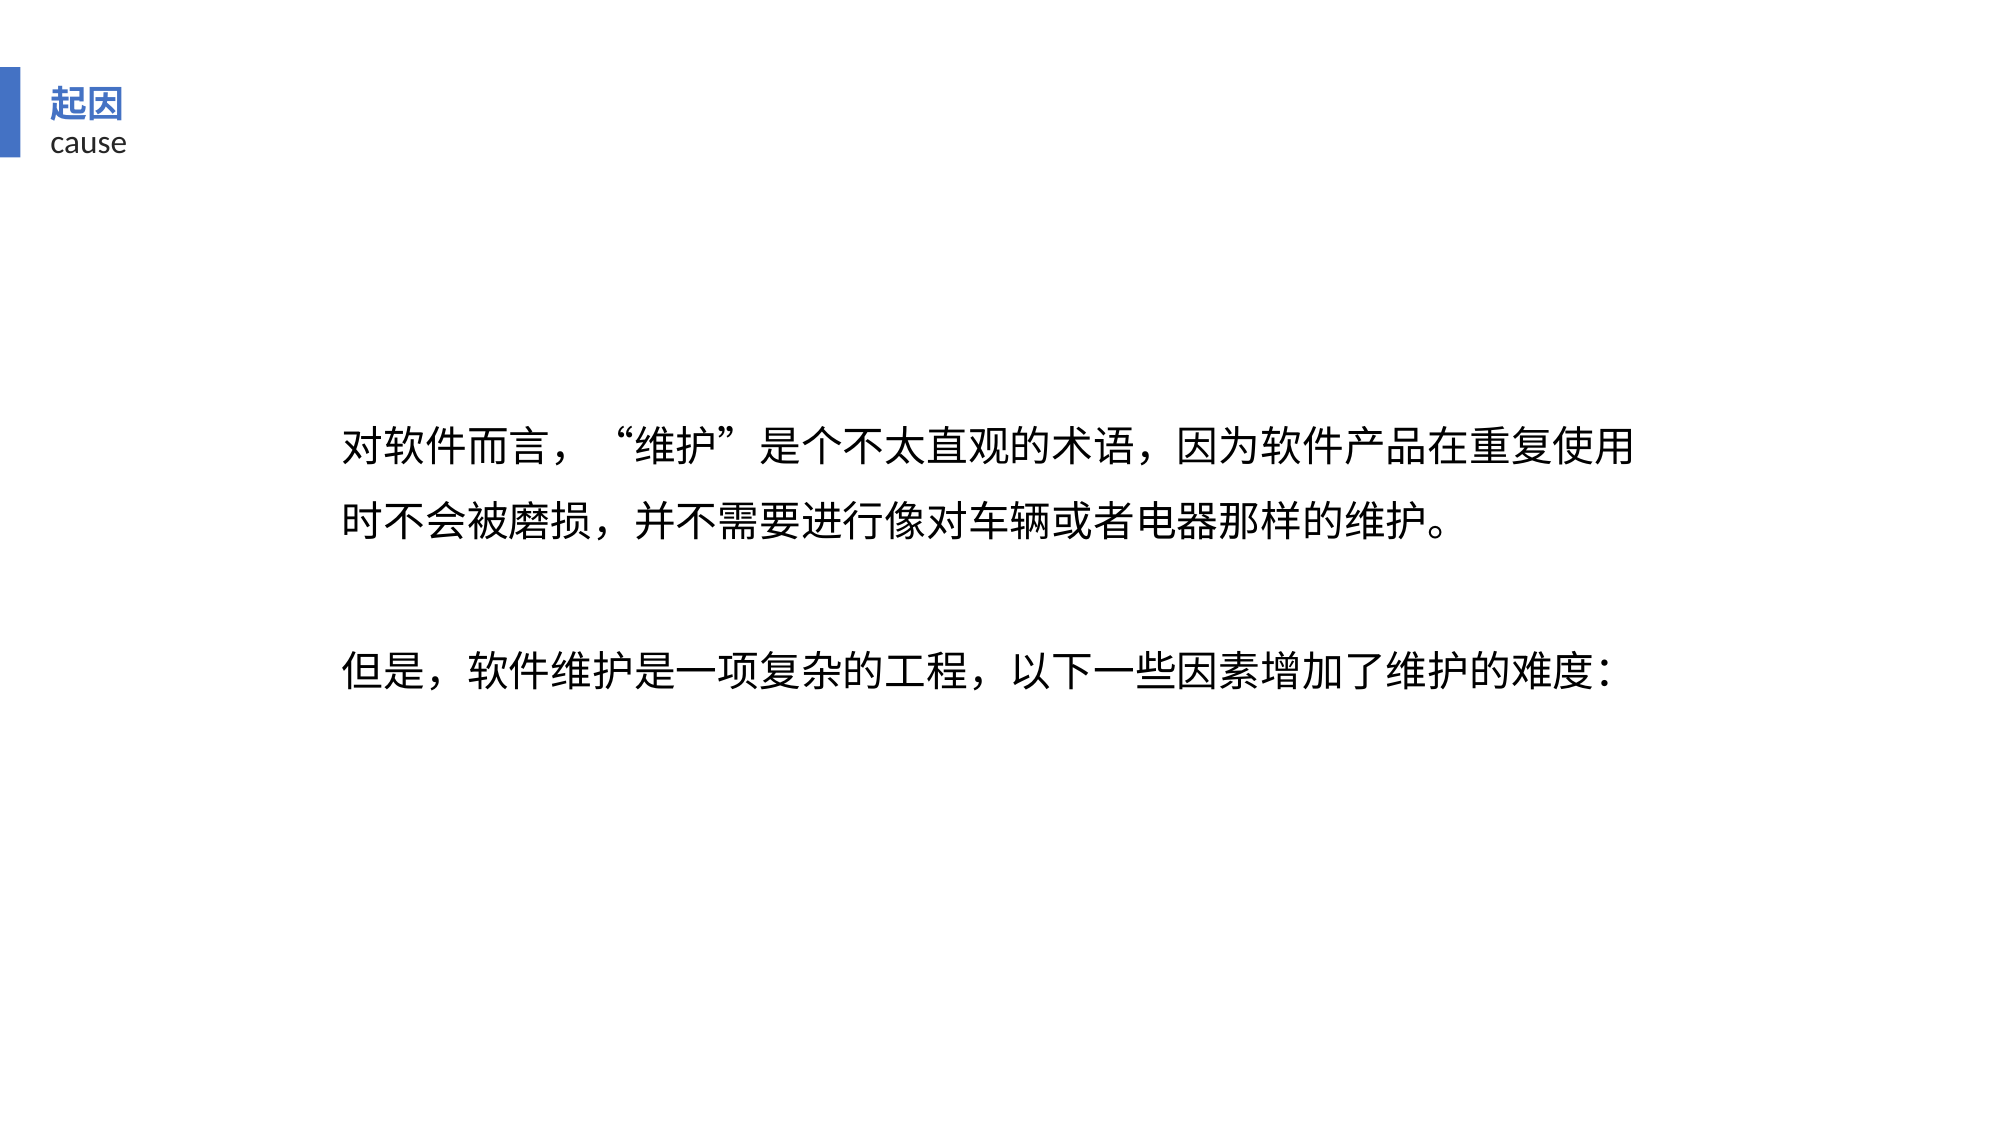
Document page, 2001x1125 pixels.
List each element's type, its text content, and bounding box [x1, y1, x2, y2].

text_box 对软件而言，“维护”是个不太直观的术语，因为软件产品在重复使用时不会被磨损，并不需要进行像对车辆或者电器那样的维护。 但是，软件维护是一项复杂的工程，以下一些因素增加了维护的难度： [327, 387, 1673, 702]
list cause [35, 116, 1112, 170]
list 起因 [35, 64, 1112, 116]
